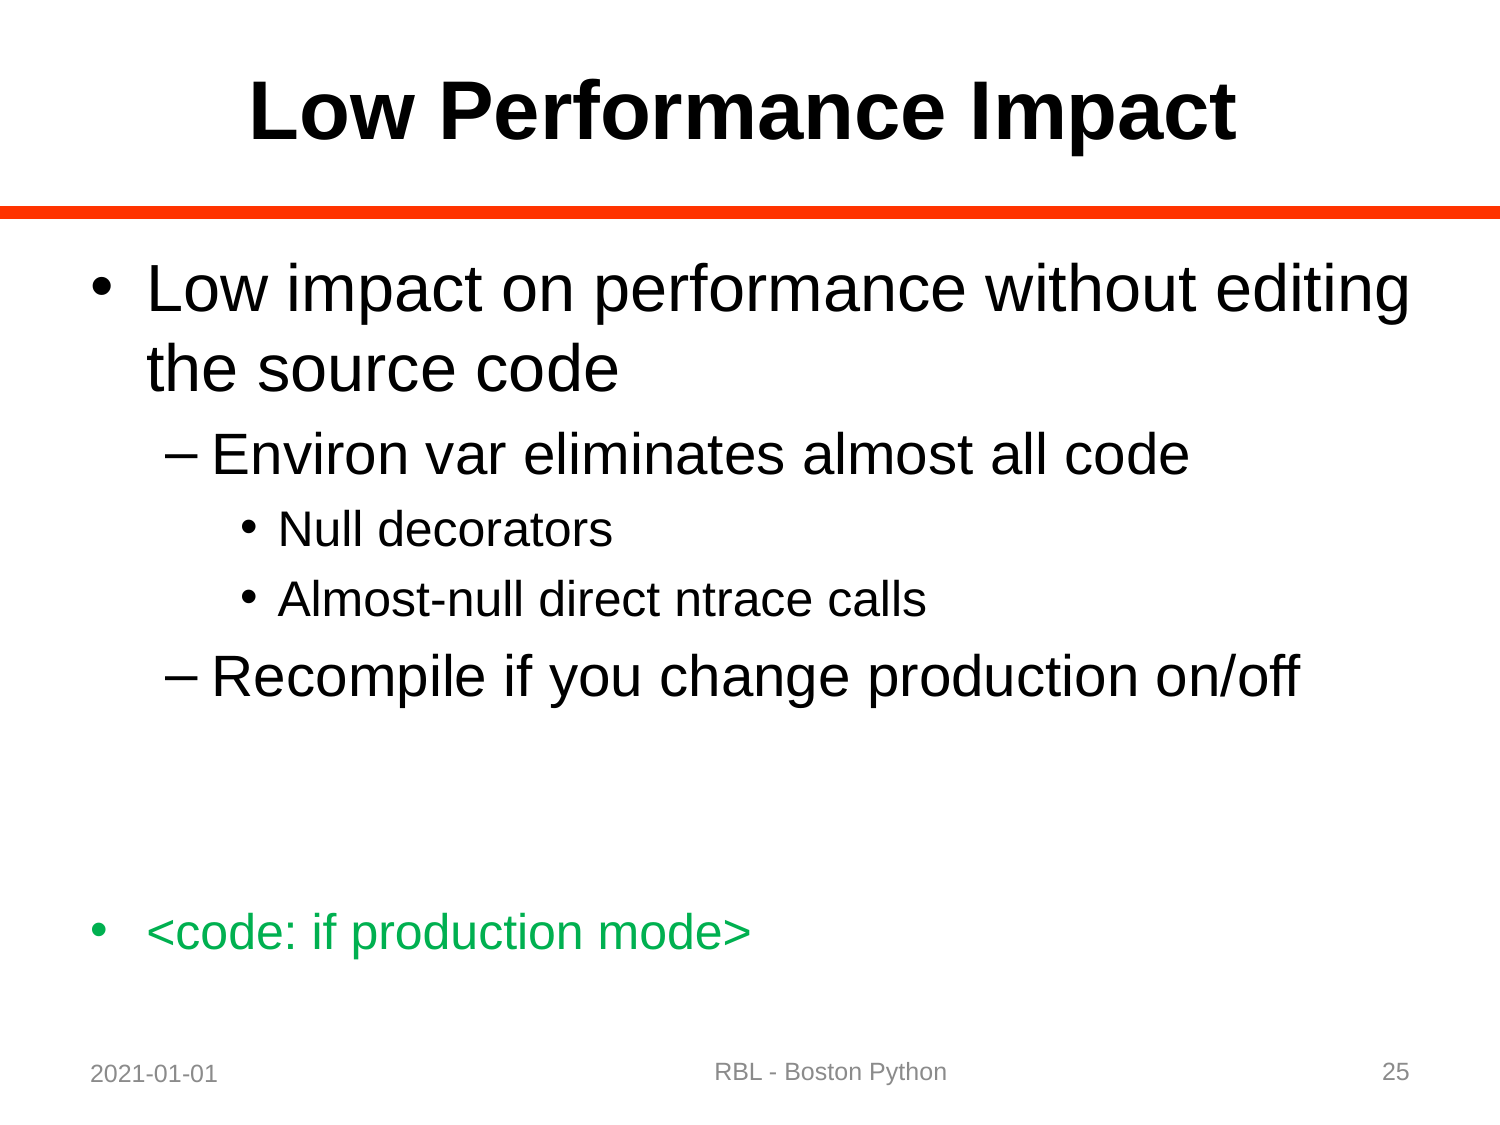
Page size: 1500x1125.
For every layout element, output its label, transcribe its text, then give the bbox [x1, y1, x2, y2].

slide_number 25 [1250, 1037, 1425, 1103]
list Low impact on performance without editing the source code Environ var eliminates almost all code Null decorators Almost-null direct ntrace calls Recompile if you change production on/off <code: if production mode> [75, 237, 1438, 1025]
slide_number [75, 1042, 425, 1103]
footer RBL - Boston Python [437, 1037, 1225, 1103]
title Low Performance Impact [75, 12, 1413, 200]
